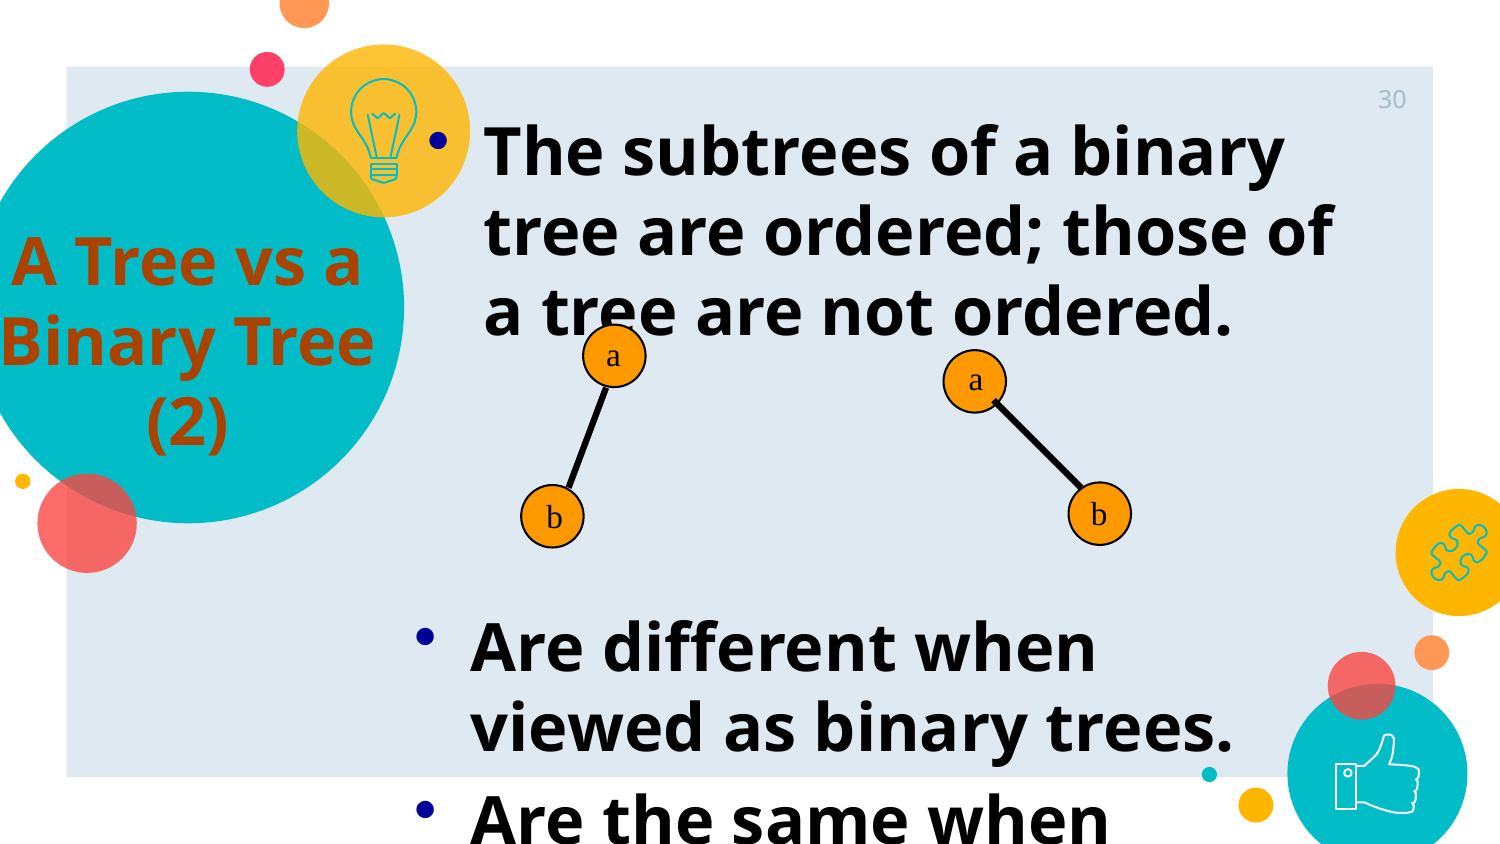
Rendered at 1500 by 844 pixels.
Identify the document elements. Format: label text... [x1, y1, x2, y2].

slide_number 30 [1331, 68, 1422, 134]
list The subtrees of a binary tree are ordered; those of a tree are not ordered. [412, 93, 1381, 625]
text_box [520, 324, 1132, 548]
title A Tree vs a Binary Tree (2) [0, 123, 402, 555]
text_box Are different when viewed as binary trees. Are the same when viewed as trees. [399, 596, 1332, 742]
